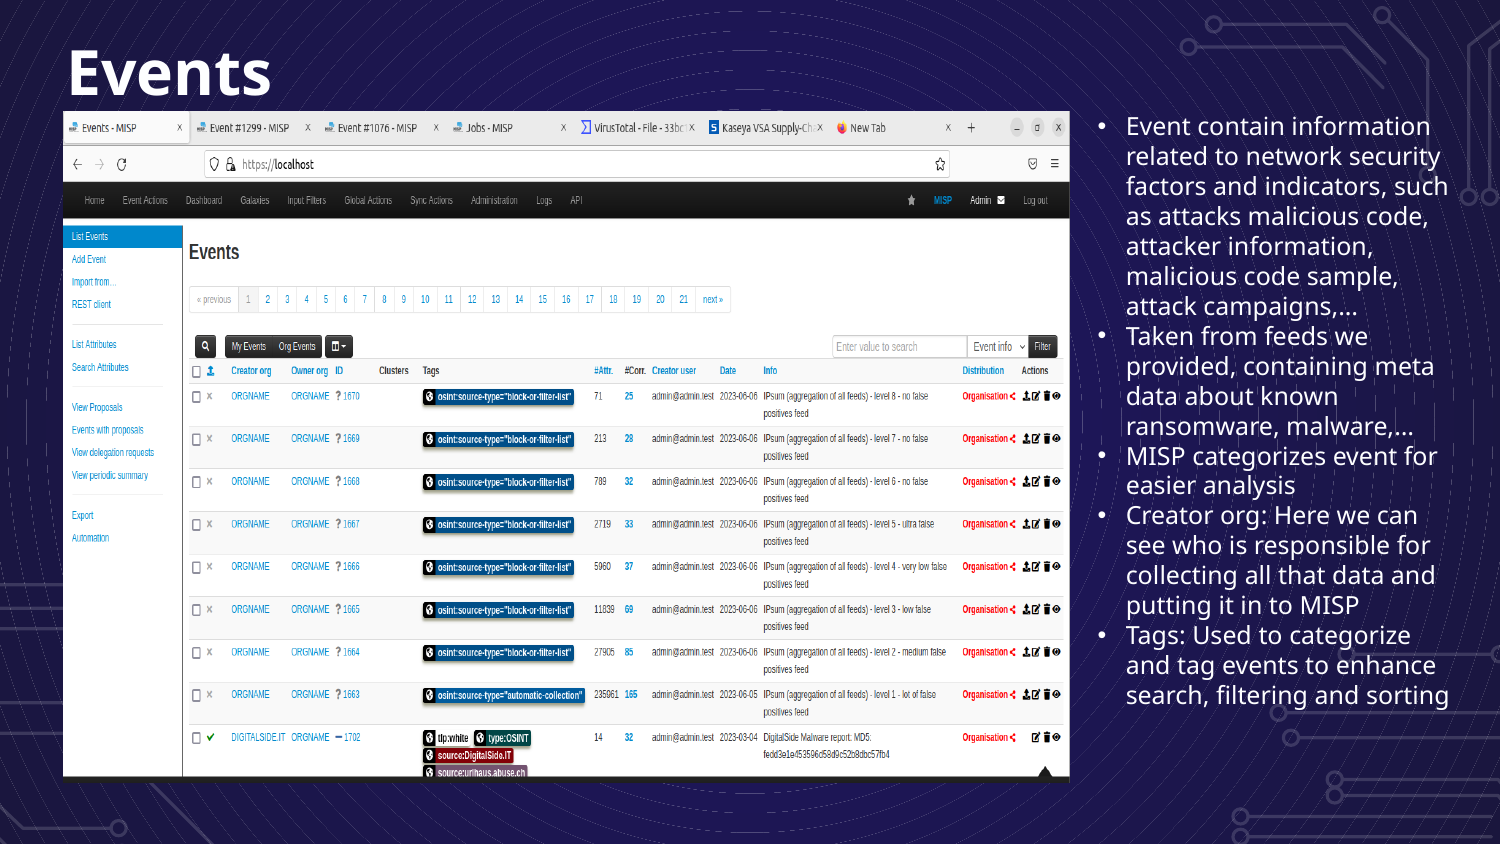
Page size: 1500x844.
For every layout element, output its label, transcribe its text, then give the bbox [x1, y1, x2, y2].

picture [63, 111, 1071, 783]
text_box Event contain information related to network security factors and indicators, such as attacks malicious code, attacker information, malicious code sample, attack campaigns,… Taken from feeds we provided, containing meta data about known ransomware, malware,… MISP categorizes event for easier analysis Creator org: Here we can see who is responsible for collecting all that data and putting it in to MISP Tags: Used to categorize and tag events to enhance search, filtering and sorting [1082, 65, 1476, 805]
title Events [50, 17, 1315, 112]
